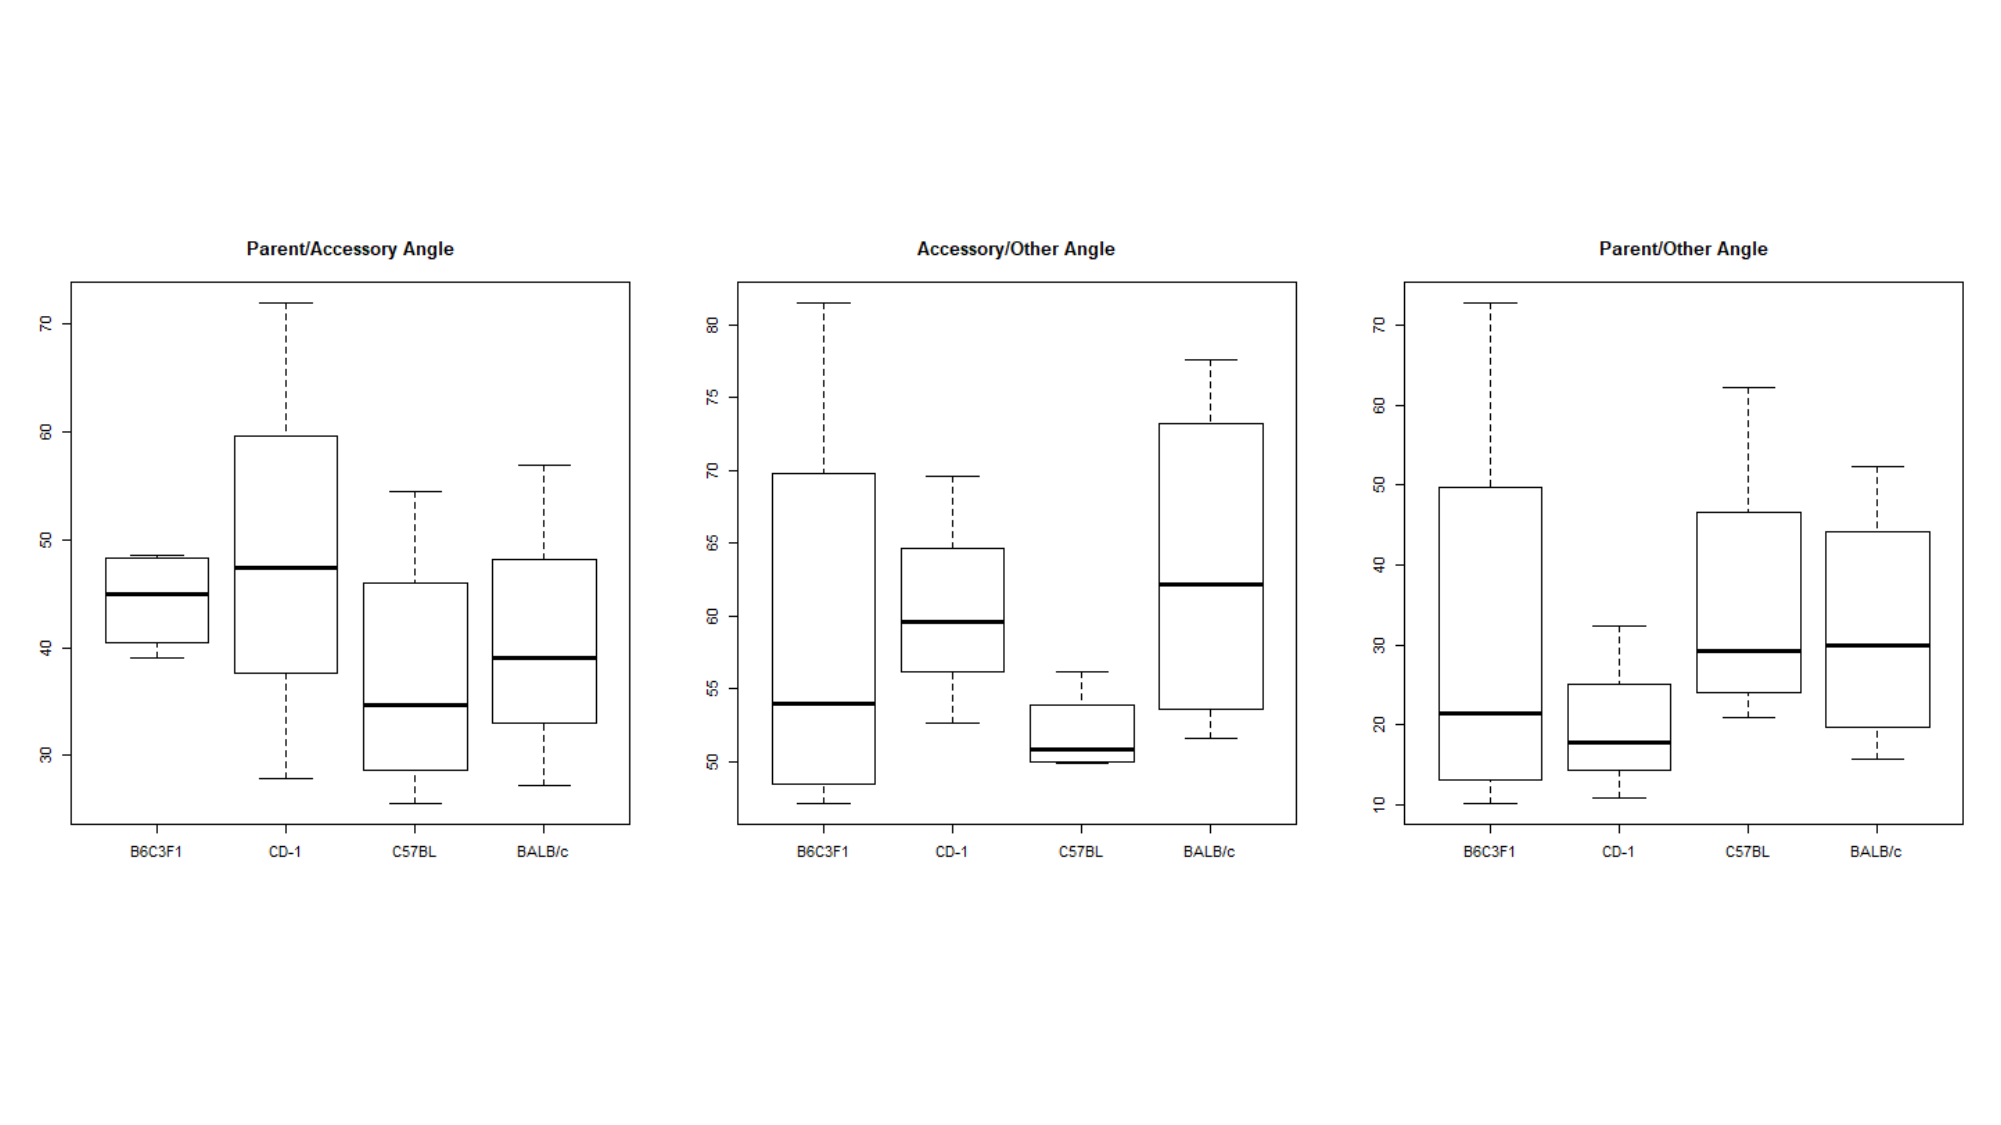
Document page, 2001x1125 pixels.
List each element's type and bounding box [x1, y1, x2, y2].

picture [0, 211, 2000, 914]
